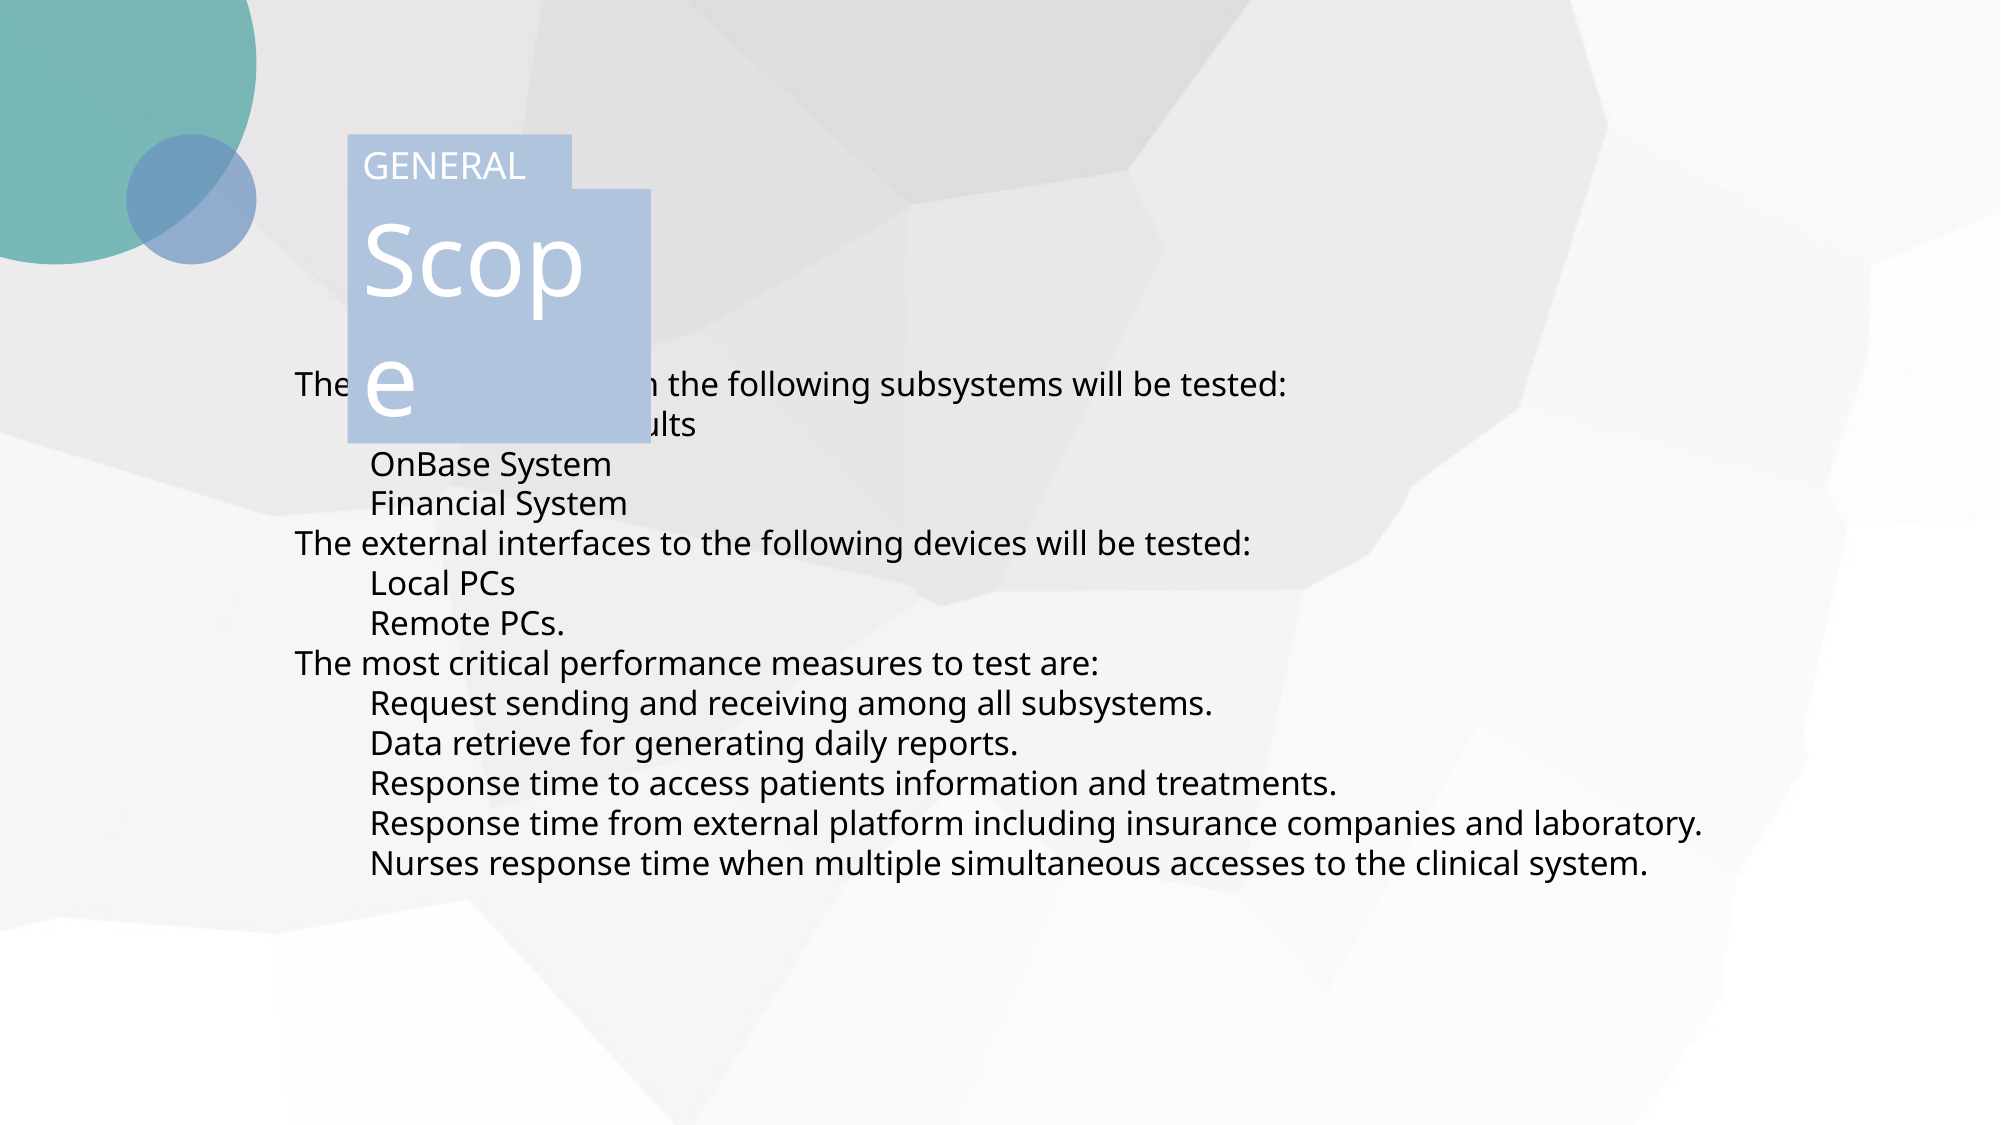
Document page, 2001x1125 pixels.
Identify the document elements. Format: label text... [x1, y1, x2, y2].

text_box [0, 0, 258, 266]
text_box [125, 133, 258, 266]
text_box The interfaces between the following subsystems will be tested: Lab Orders & Results OnBase System Financial System The external interfaces to the following devices will be tested: Local PCs Remote PCs. The most critical performance measures to test are: Request sending and receiving among all subsystems. Data retrieve for generating daily reports. Response time to access patients information and treatments. Response time from external platform including insurance companies and laboratory. Nurses response time when multiple simultaneous accesses to the clinical system. [279, 355, 1721, 930]
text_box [347, 134, 651, 326]
picture [0, 0, 2001, 1125]
